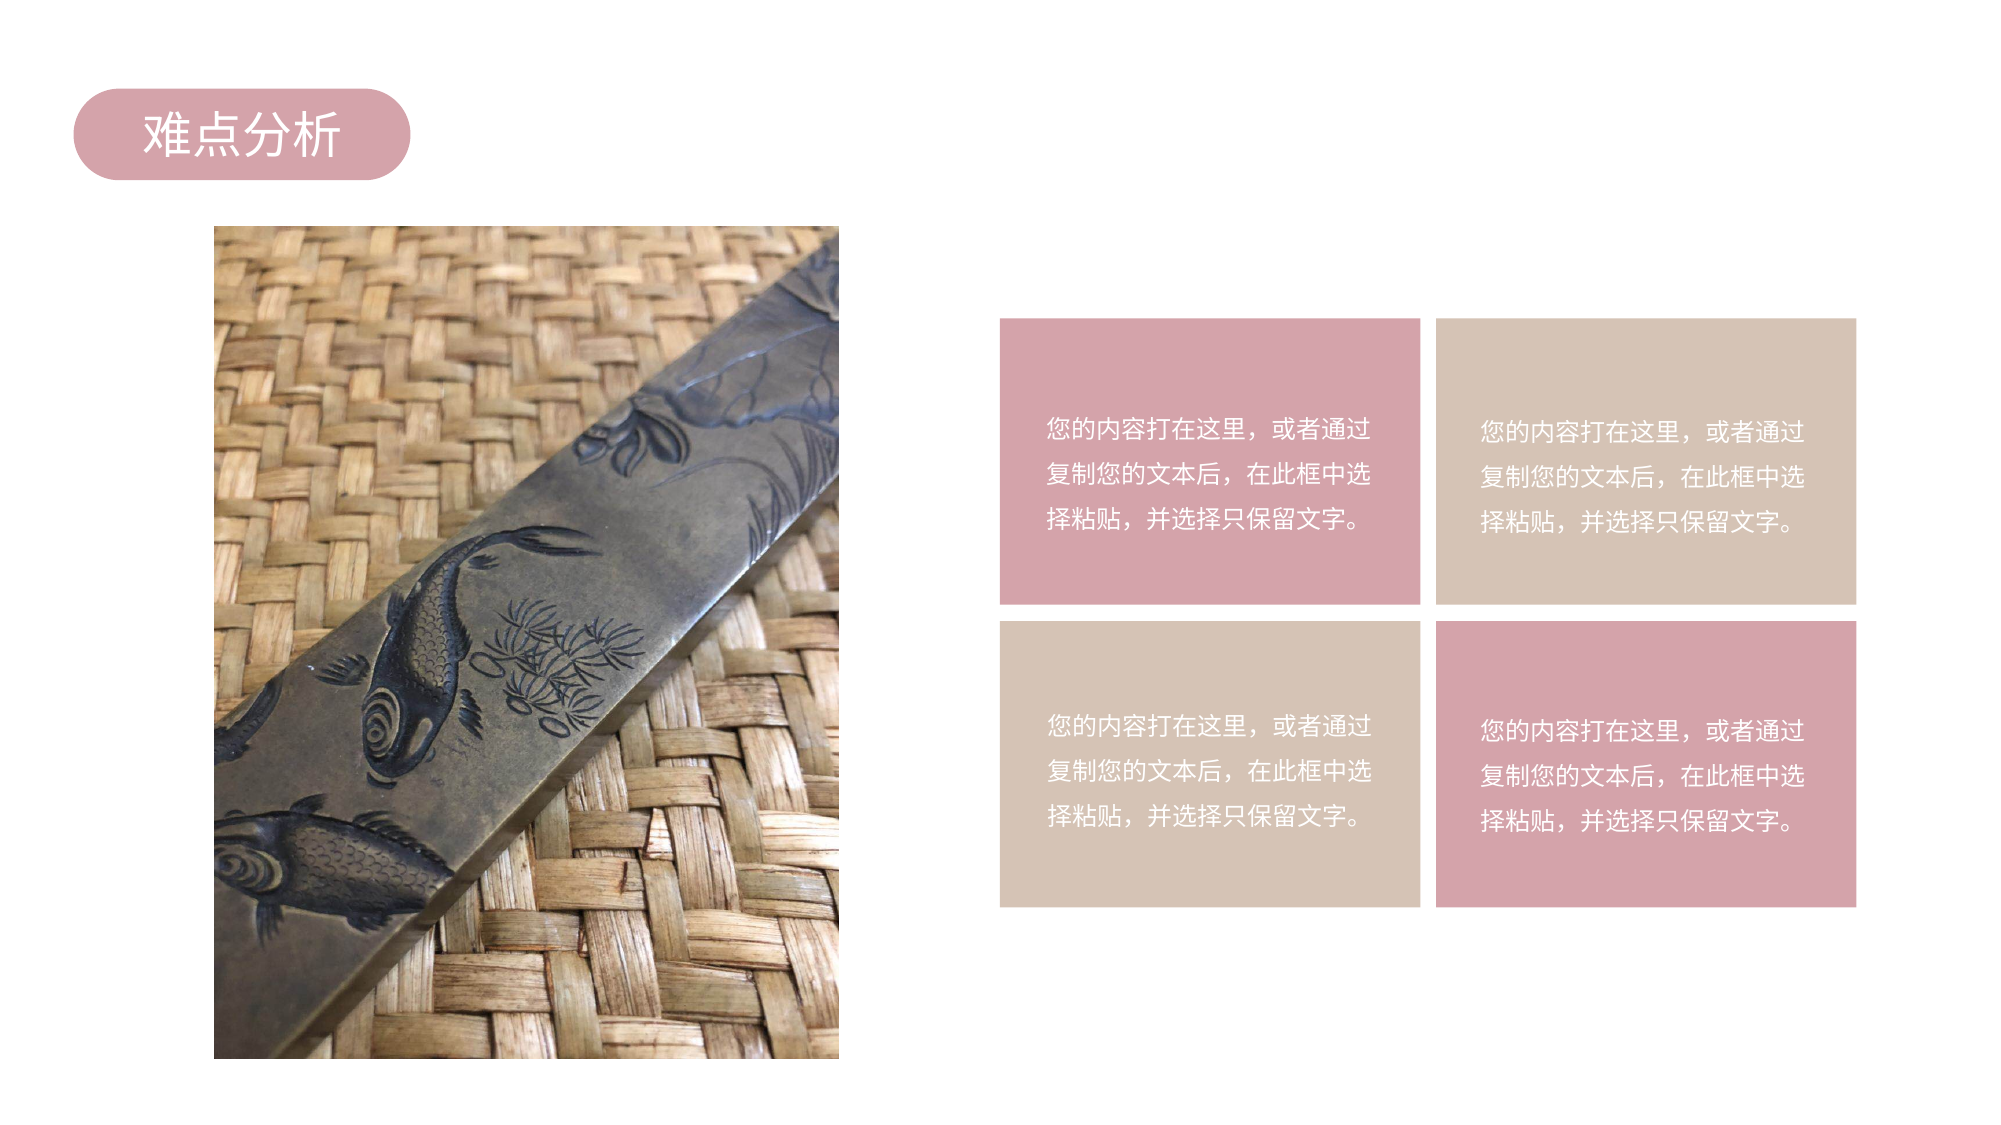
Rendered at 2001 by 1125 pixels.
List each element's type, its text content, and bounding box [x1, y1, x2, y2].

text_box [1435, 620, 1857, 908]
picture [214, 226, 839, 1059]
text_box 难点分析 [109, 96, 375, 172]
text_box [72, 87, 412, 182]
text_box 您的内容打在这里，或者通过复制您的文本后，在此框中选择粘贴，并选择只保留文字。 [1480, 700, 1823, 836]
text_box 您的内容打在这里，或者通过复制您的文本后，在此框中选择粘贴，并选择只保留文字。 [1480, 401, 1823, 537]
text_box [1435, 317, 1857, 606]
text_box 您的内容打在这里，或者通过复制您的文本后，在此框中选择粘贴，并选择只保留文字。 [1046, 398, 1388, 534]
text_box 您的内容打在这里，或者通过复制您的文本后，在此框中选择粘贴，并选择只保留文字。 [1047, 695, 1390, 831]
text_box [999, 620, 1421, 908]
text_box [999, 317, 1421, 606]
